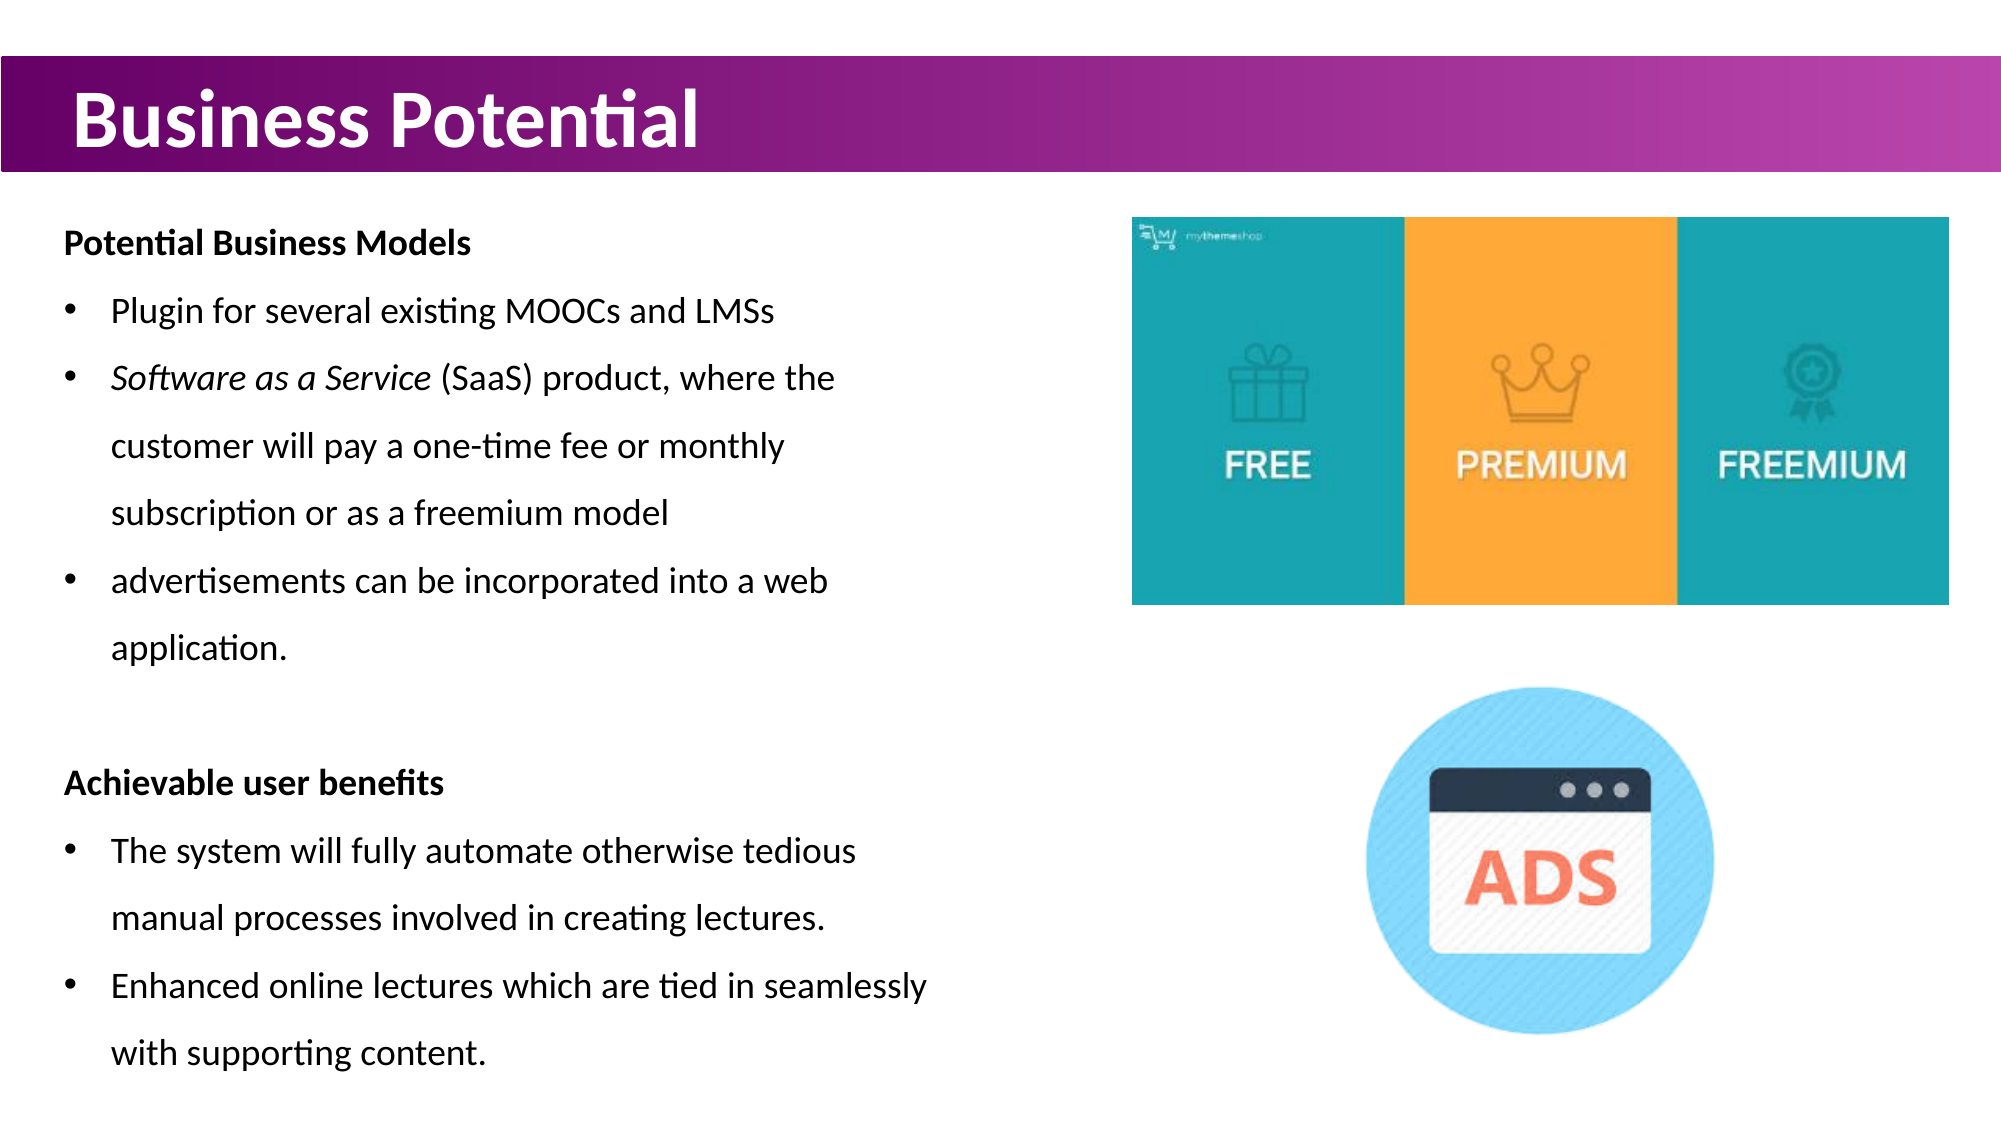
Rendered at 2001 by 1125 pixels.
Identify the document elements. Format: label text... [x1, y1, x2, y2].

text_box Potential Business Models Plugin for several existing MOOCs and LMSs Software as a Service (SaaS) product, where the customer will pay a one-time fee or monthly subscription or as a freemium model advertisements can be incorporated into a web application. Achievable user benefits The system will fully automate otherwise tedious manual processes involved in creating lectures. Enhanced online lectures which are tied in seamlessly with supporting content. [49, 188, 974, 1081]
picture [1364, 685, 1717, 1037]
text_box Business Potential [1, 56, 2000, 172]
picture [1132, 217, 1949, 605]
